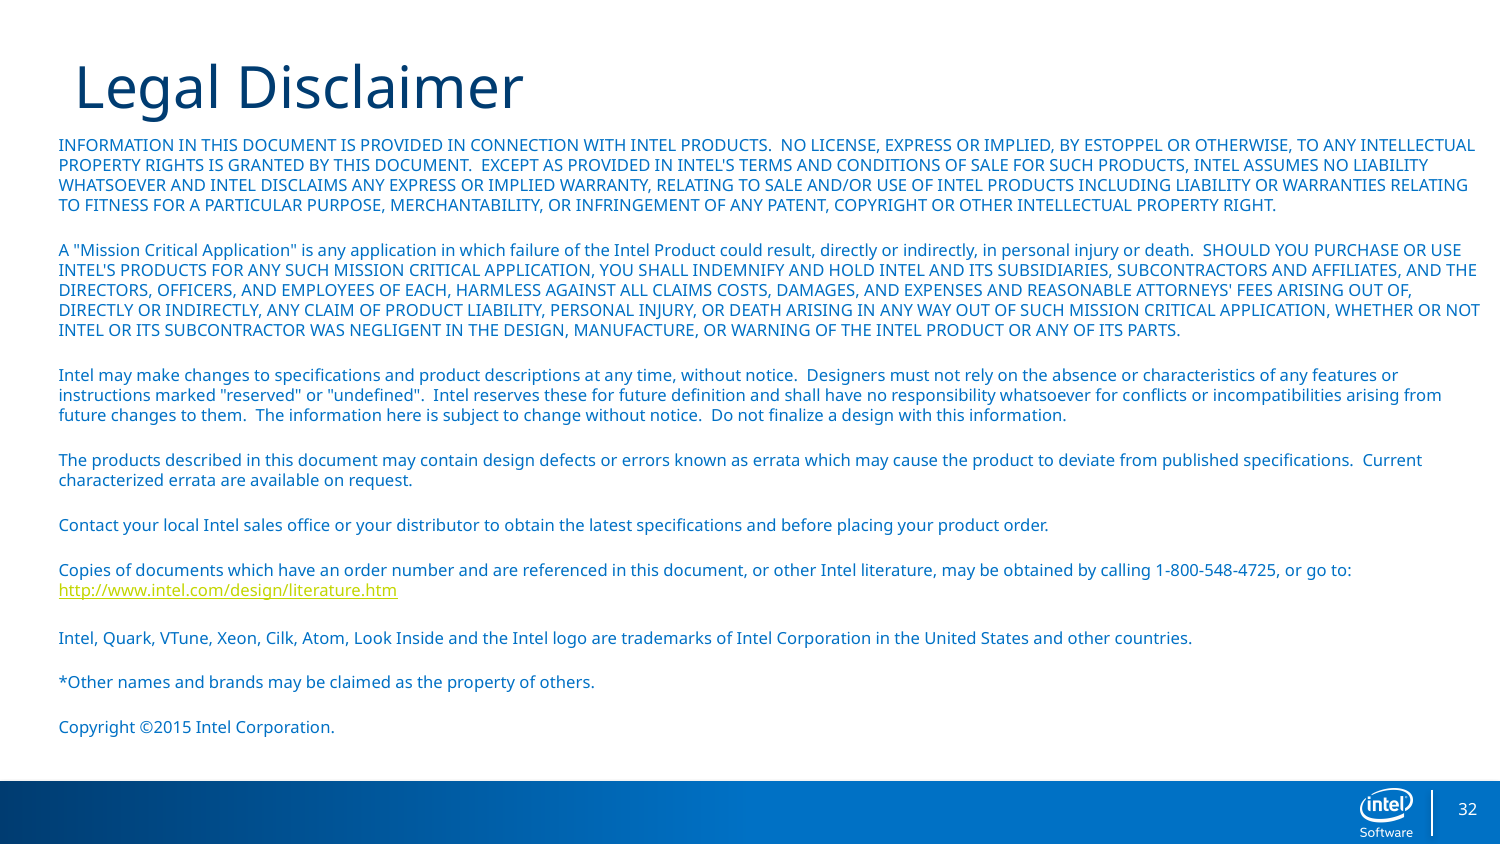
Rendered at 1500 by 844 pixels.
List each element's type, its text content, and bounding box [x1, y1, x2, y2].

text_box INFORMATION IN THIS DOCUMENT IS PROVIDED IN CONNECTION WITH INTEL PRODUCTS. NO LICENSE, EXPRESS OR IMPLIED, BY ESTOPPEL OR OTHERWISE, TO ANY INTELLECTUAL PROPERTY RIGHTS IS GRANTED BY THIS DOCUMENT. EXCEPT AS PROVIDED IN INTEL'S TERMS AND CONDITIONS OF SALE FOR SUCH PRODUCTS, INTEL ASSUMES NO LIABILITY WHATSOEVER AND INTEL DISCLAIMS ANY EXPRESS OR IMPLIED WARRANTY, RELATING TO SALE AND/OR USE OF INTEL PRODUCTS INCLUDING LIABILITY OR WARRANTIES RELATING TO FITNESS FOR A PARTICULAR PURPOSE, MERCHANTABILITY, OR INFRINGEMENT OF ANY PATENT, COPYRIGHT OR OTHER INTELLECTUAL PROPERTY RIGHT. A "Mission Critical Application" is any application in which failure of the Intel Product could result, directly or indirectly, in personal injury or death. SHOULD YOU PURCHASE OR USE INTEL'S PRODUCTS FOR ANY SUCH MISSION CRITICAL APPLICATION, YOU SHALL INDEMNIFY AND HOLD INTEL AND ITS SUBSIDIARIES, SUBCONTRACTORS AND AFFILIATES, AND THE DIRECTORS, OFFICERS, AND EMPLOYEES OF EACH, HARMLESS AGAINST ALL CLAIMS COSTS, DAMAGES, AND EXPENSES AND REASONABLE ATTORNEYS' FEES ARISING OUT OF, DIRECTLY OR INDIRECTLY, ANY CLAIM OF PRODUCT LIABILITY, PERSONAL INJURY, OR DEATH ARISING IN ANY WAY OUT OF SUCH MISSION CRITICAL APPLICATION, WHETHER OR NOT INTEL OR ITS SUBCONTRACTOR WAS NEGLIGENT IN THE DESIGN, MANUFACTURE, OR WARNING OF THE INTEL PRODUCT OR ANY OF ITS PARTS. Intel may make changes to specifications and product descriptions at any time, without notice. Designers must not rely on the absence or characteristics of any features or instructions marked "reserved" or "undefined". Intel reserves these for future definition and shall have no responsibility whatsoever for conflicts or incompatibilities arising from future changes to them. The information here is subject to change without notice. Do not finalize a design with this information. The products described in this document may contain design defects or errors known as errata which may cause the product to deviate from published specifications. Current characterized errata are available on request. Contact your local Intel sales office or your distributor to obtain the latest specifications and before placing your product order. Copies of documents which have an order number and are referenced in this document, or other Intel literature, may be obtained by calling 1-800-548-4725, or go to: http://www.intel.com/design/literature.htm Intel, Quark, VTune, Xeon, Cilk, Atom, Look Inside and the Intel logo are trademarks of Intel Corporation in the United States and other countries. *Other names and brands may be claimed as the property of others. Copyright ©2015 Intel Corporation. [43, 127, 1500, 803]
title Legal Disclaimer [74, 50, 1425, 127]
slide_number 32 [1434, 803, 1478, 831]
picture [1360, 803, 1413, 837]
